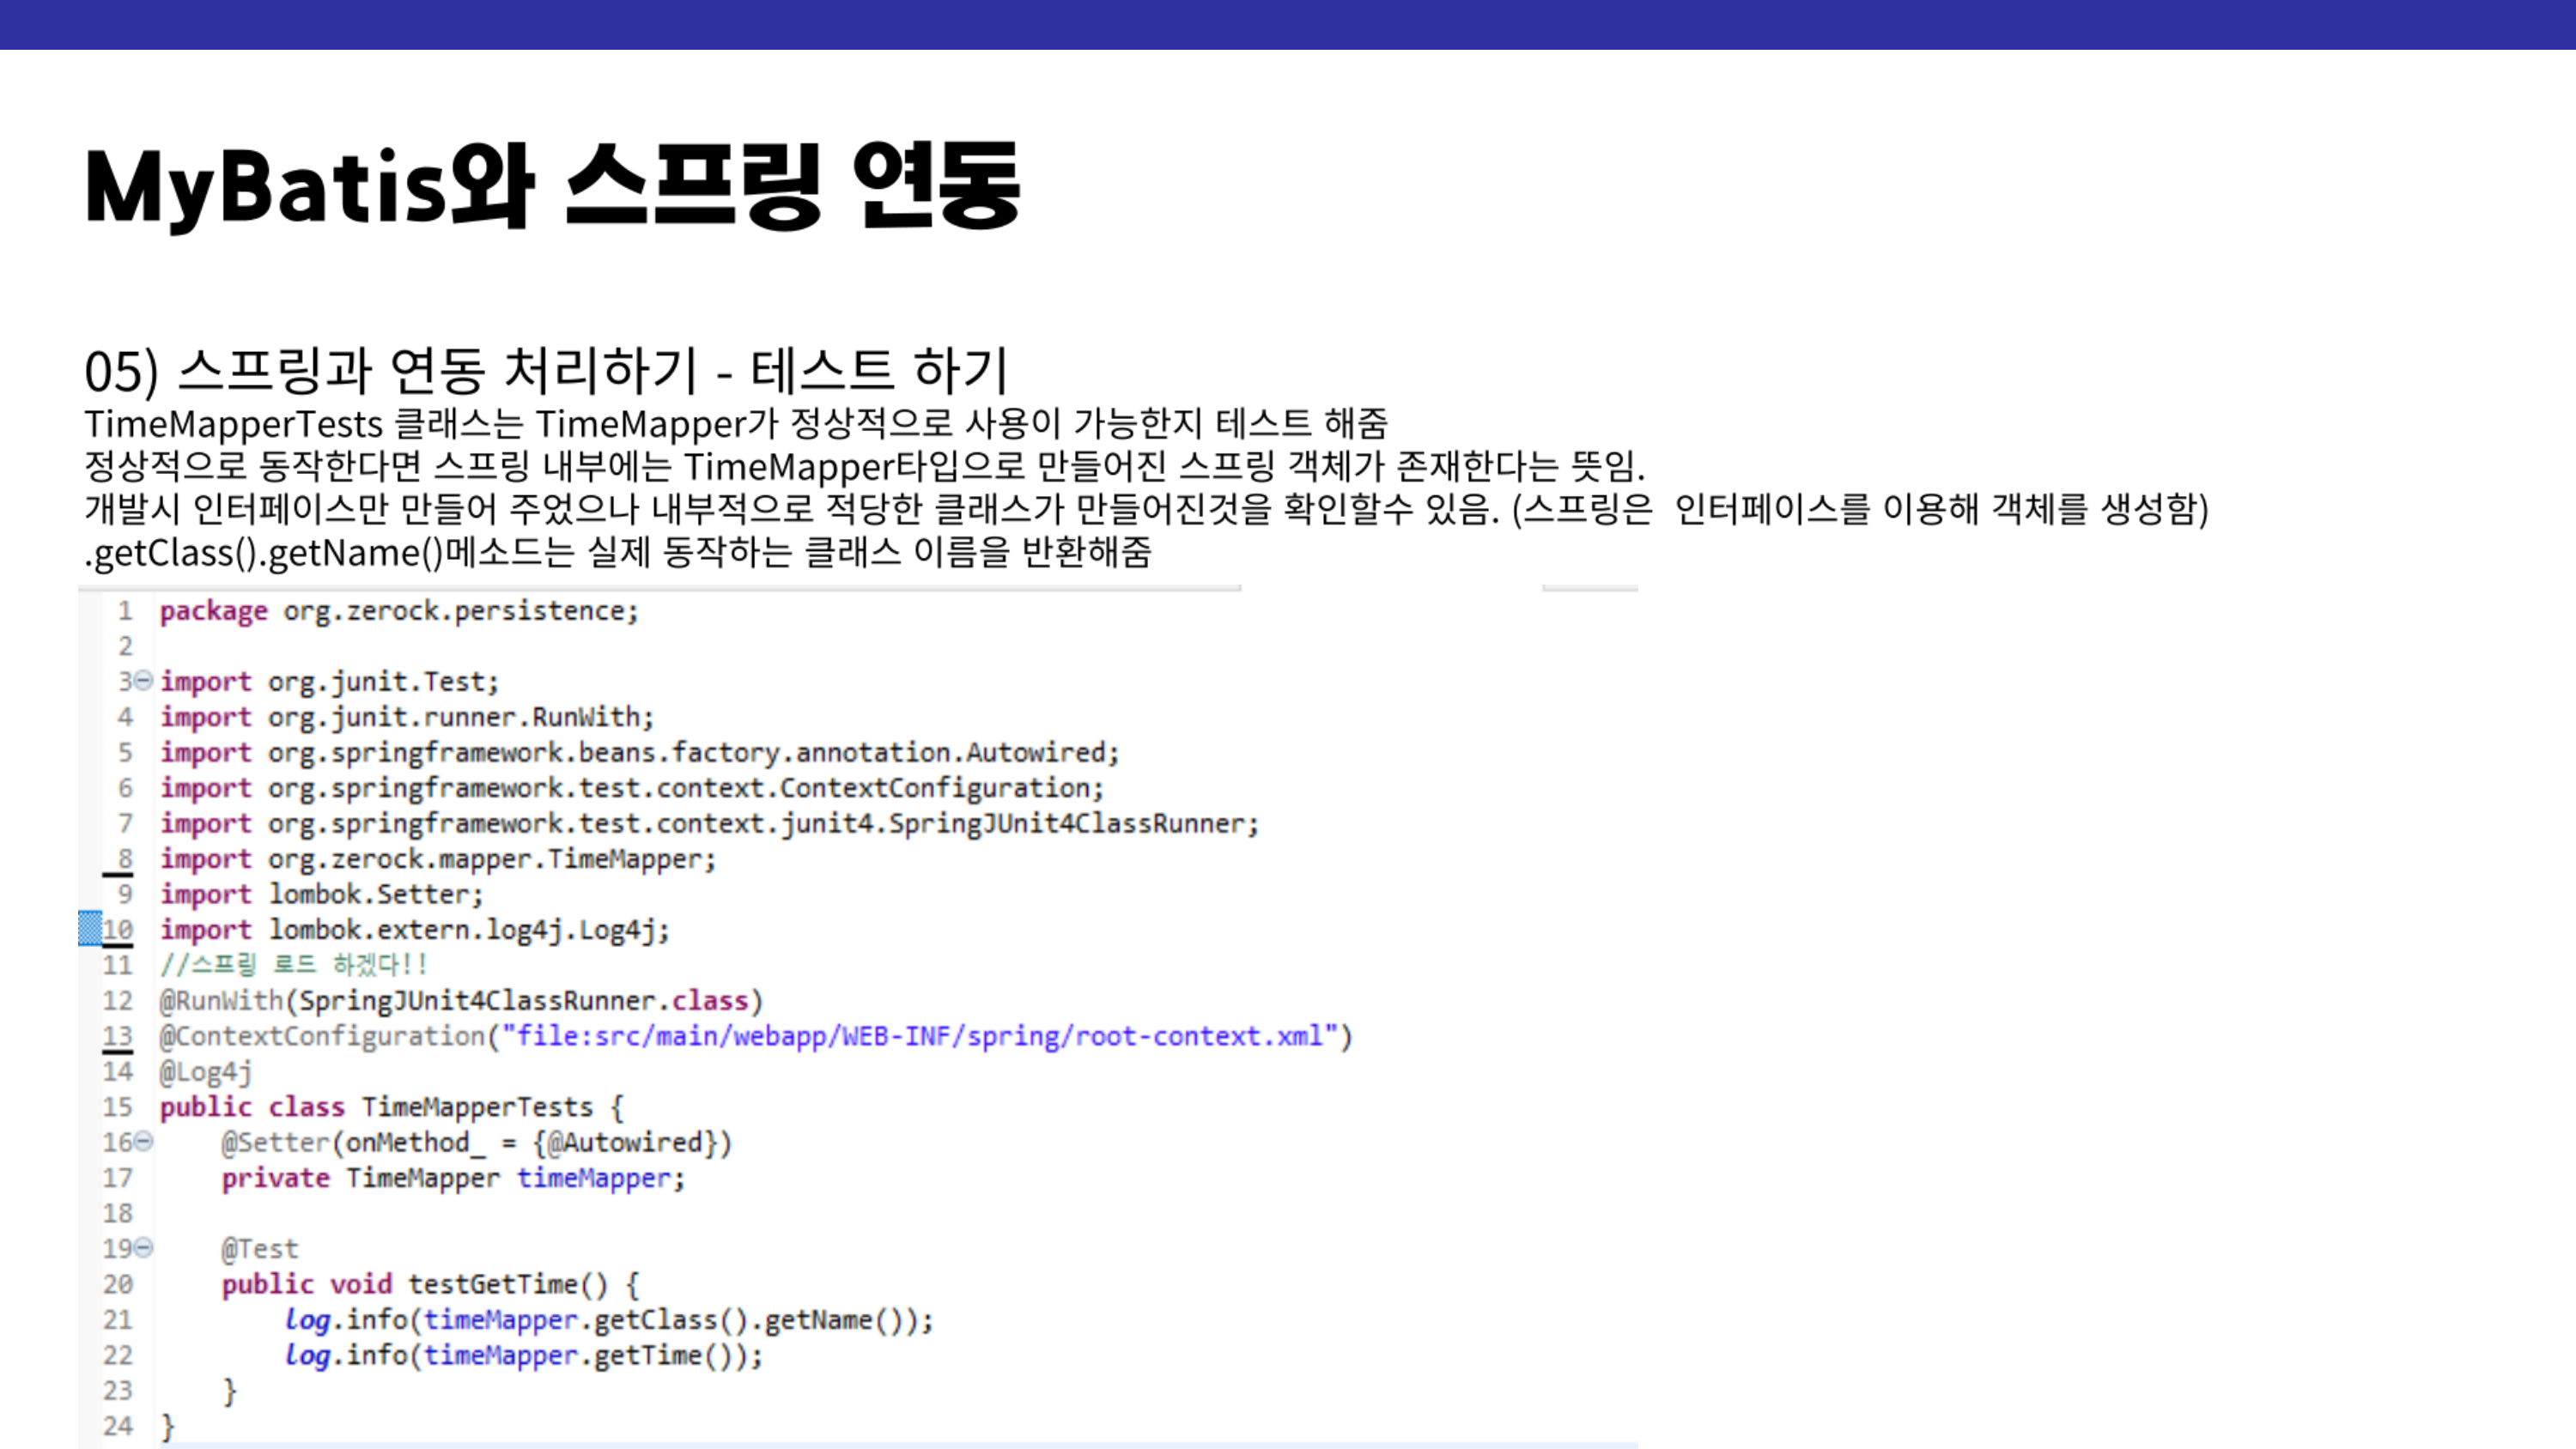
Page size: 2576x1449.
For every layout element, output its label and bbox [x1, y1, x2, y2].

text_box [0, 0, 2576, 50]
text_box [78, 585, 1639, 1449]
picture [52, 100, 2259, 670]
